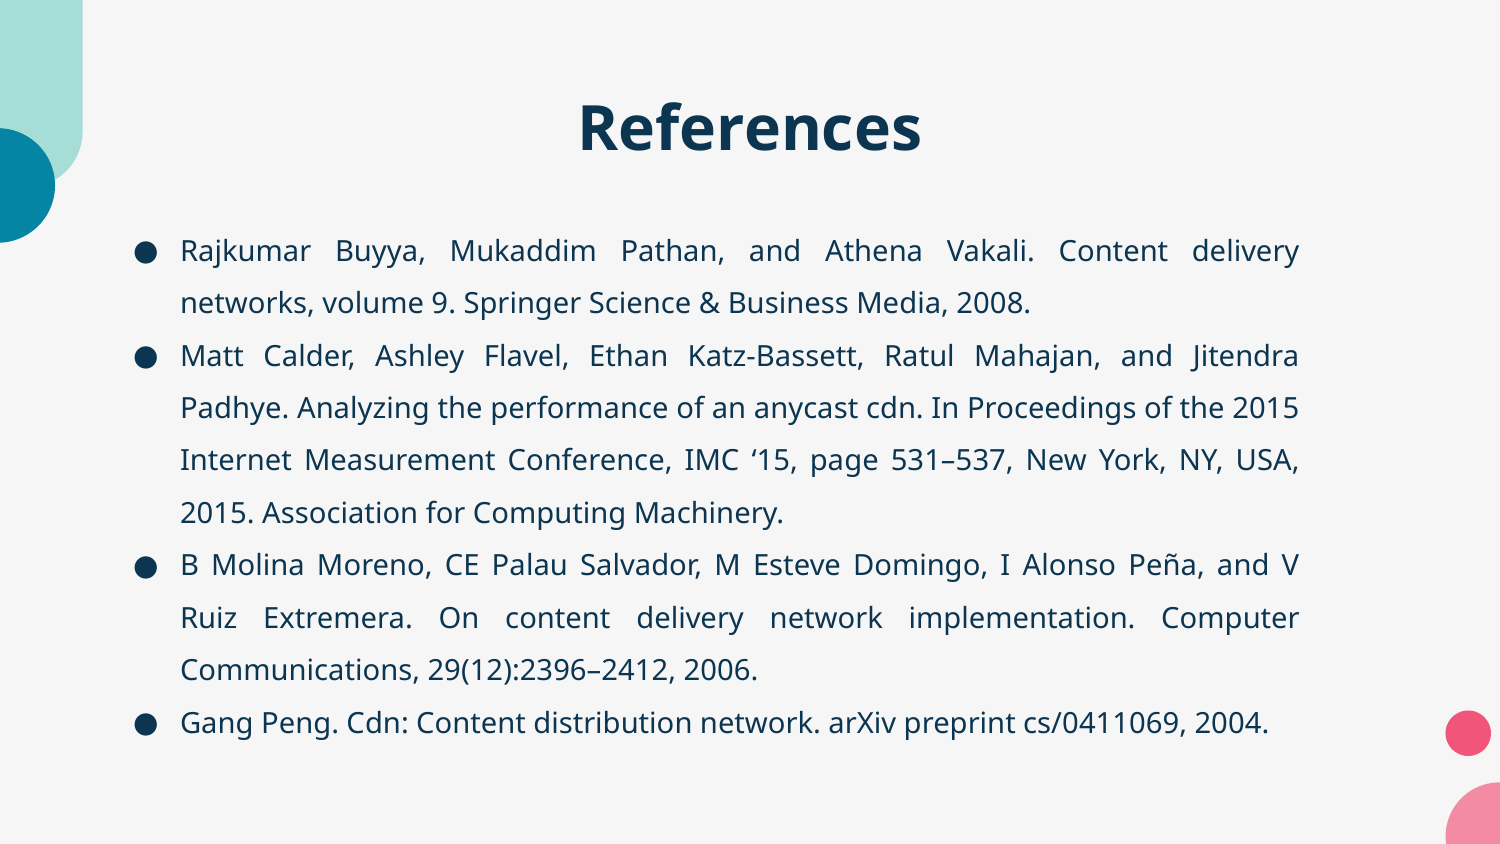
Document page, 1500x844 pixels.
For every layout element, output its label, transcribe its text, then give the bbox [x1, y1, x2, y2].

title References [118, 72, 1382, 167]
list Rajkumar Buyya, Mukaddim Pathan, and Athena Vakali. Content delivery networks, volume 9. Springer Science & Business Media, 2008. Matt Calder, Ashley Flavel, Ethan Katz-Bassett, Ratul Mahajan, and Jitendra Padhye. Analyzing the performance of an anycast cdn. In Proceedings of the 2015 Internet Measurement Conference, IMC ‘15, page 531–537, New York, NY, USA, 2015. Association for Computing Machinery. B Molina Moreno, CE Palau Salvador, M Esteve Domingo, I Alonso Peña, and V Ruiz Extremera. On content delivery network implementation. Computer Communications, 29(12):2396–2412, 2006. Gang Peng. Cdn: Content distribution network. arXiv preprint cs/0411069, 2004. [118, 199, 1316, 771]
